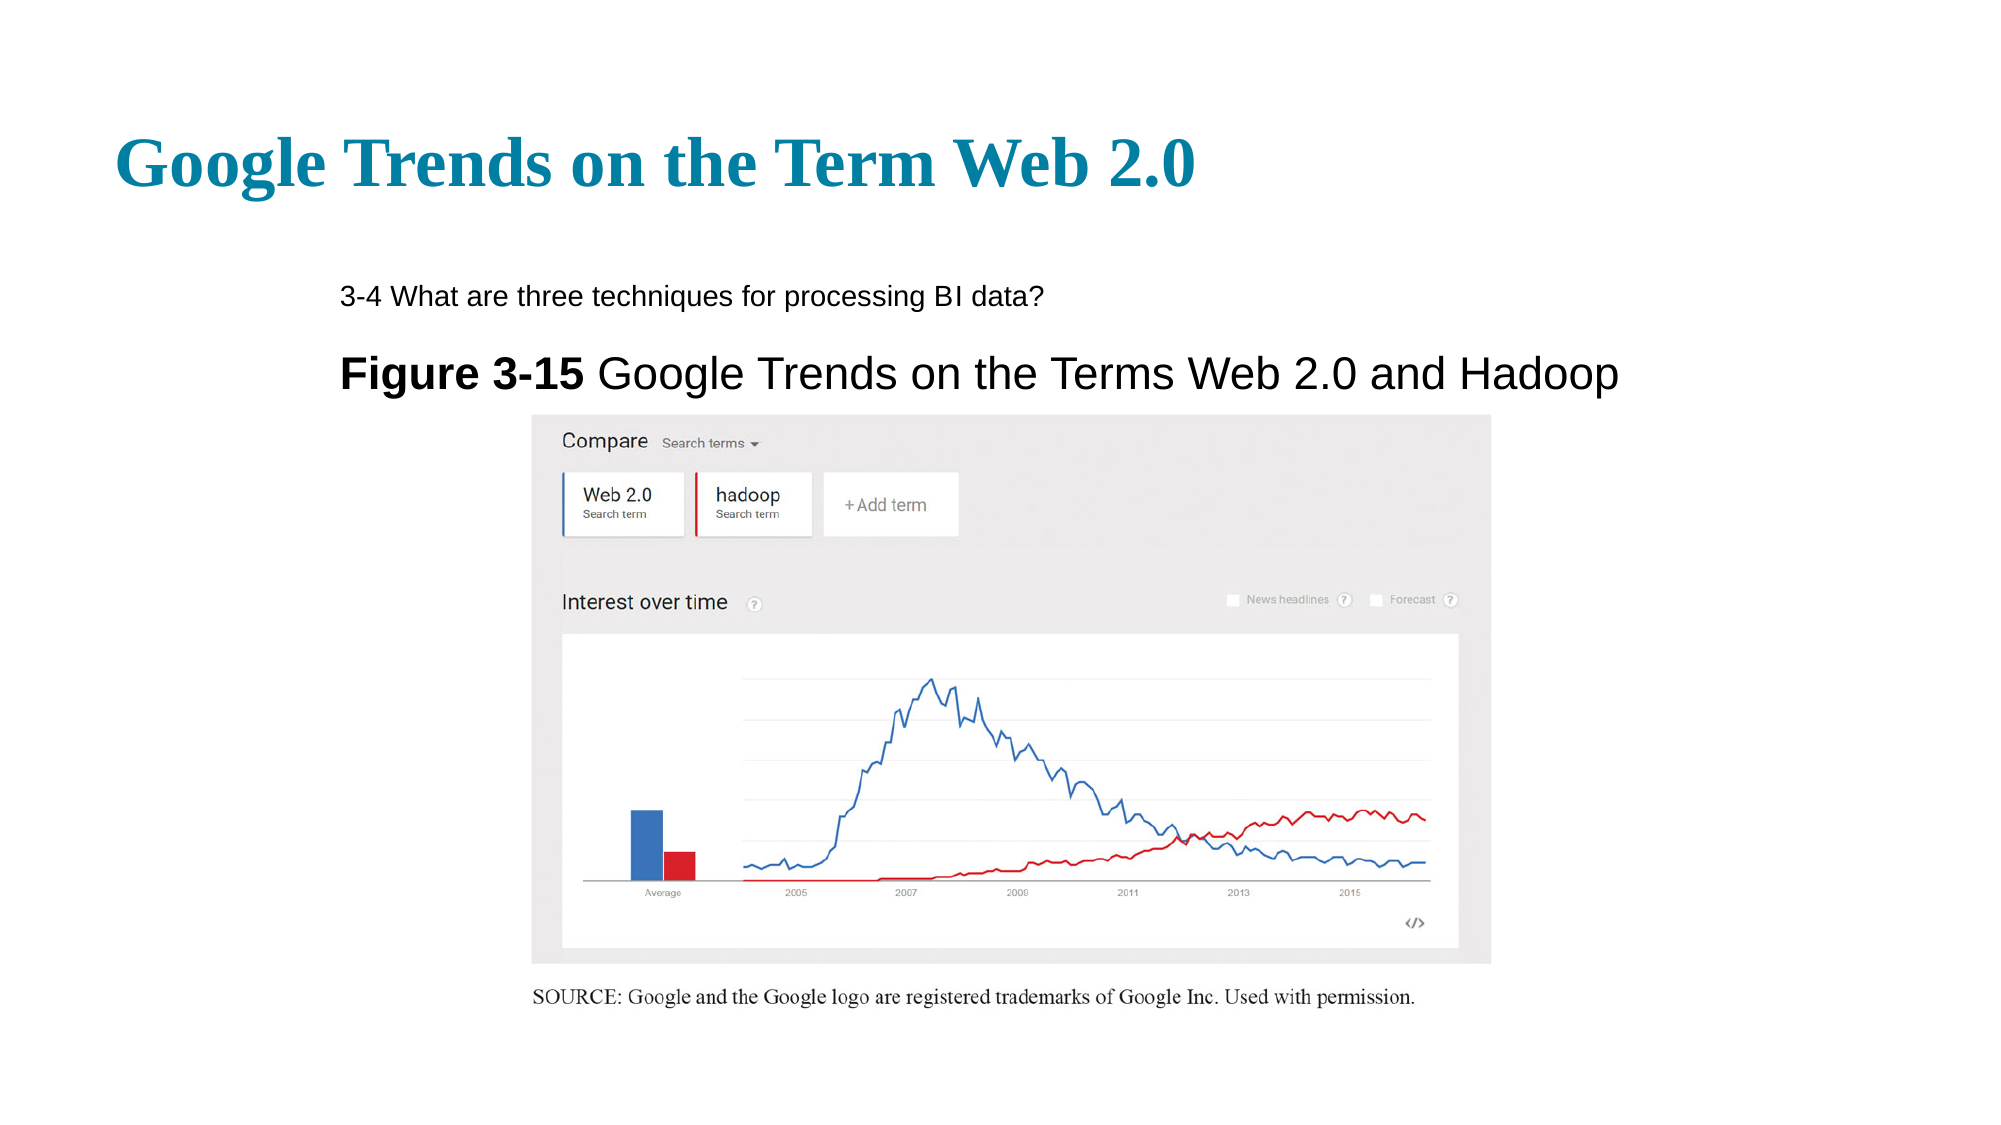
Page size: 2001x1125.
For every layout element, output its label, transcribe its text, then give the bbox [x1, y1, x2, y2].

title Google Trends on the Term Web 2.0 [99, 35, 1900, 216]
list 3-4 What are three techniques for processing B I data? Figure 3-15 Google Trends on the Terms Web 2.0 and Hadoop [324, 262, 1675, 401]
picture [530, 412, 1492, 1009]
